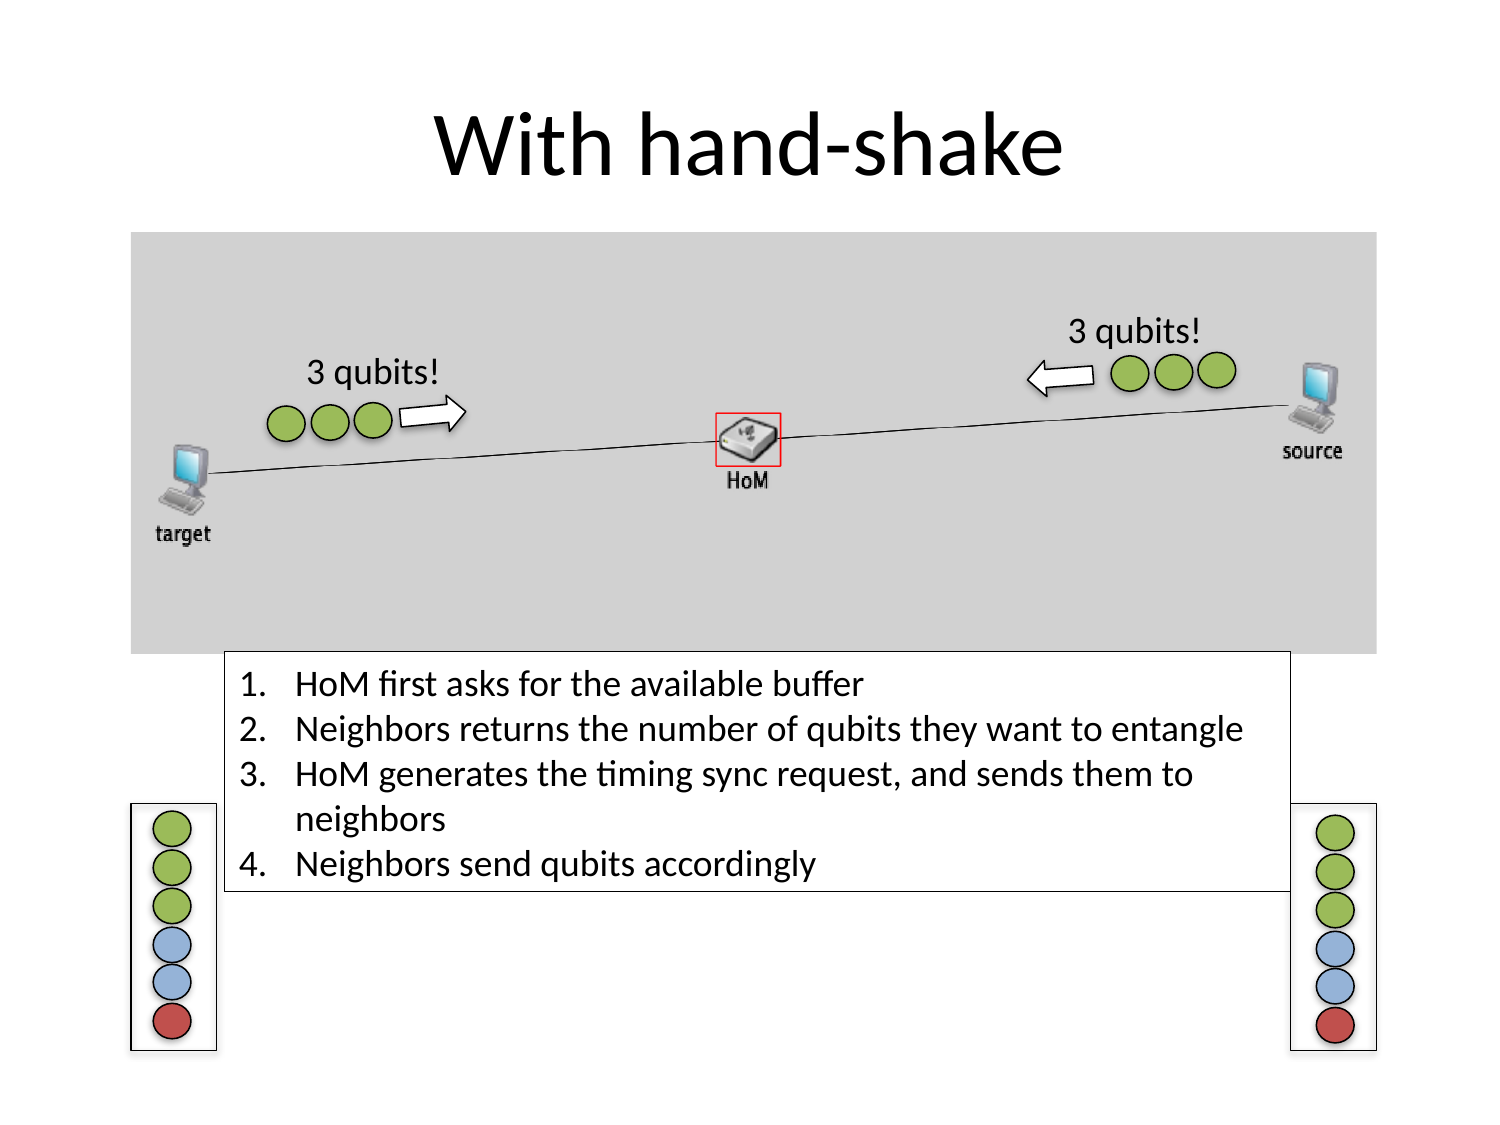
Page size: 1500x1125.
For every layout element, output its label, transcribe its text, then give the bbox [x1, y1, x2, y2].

text_box [1315, 891, 1355, 929]
text_box [1315, 1006, 1355, 1044]
text_box [152, 887, 192, 925]
text_box [152, 926, 192, 963]
text_box HoM first asks for the available buffer Neighbors returns the number of qubits they want to entangle HoM generates the timing sync request, and sends them to neighbors Neighbors send qubits accordingly [224, 663, 1291, 892]
text_box [152, 1002, 192, 1040]
text_box [1315, 814, 1355, 852]
title With hand-shake [75, 45, 1425, 233]
text_box [1315, 967, 1355, 1005]
picture [130, 232, 1377, 654]
text_box [152, 963, 192, 1001]
text_box [130, 803, 217, 1051]
text_box [152, 810, 192, 848]
text_box [1315, 930, 1355, 967]
text_box [1290, 803, 1377, 1051]
text_box [152, 849, 192, 886]
text_box [1315, 853, 1355, 890]
